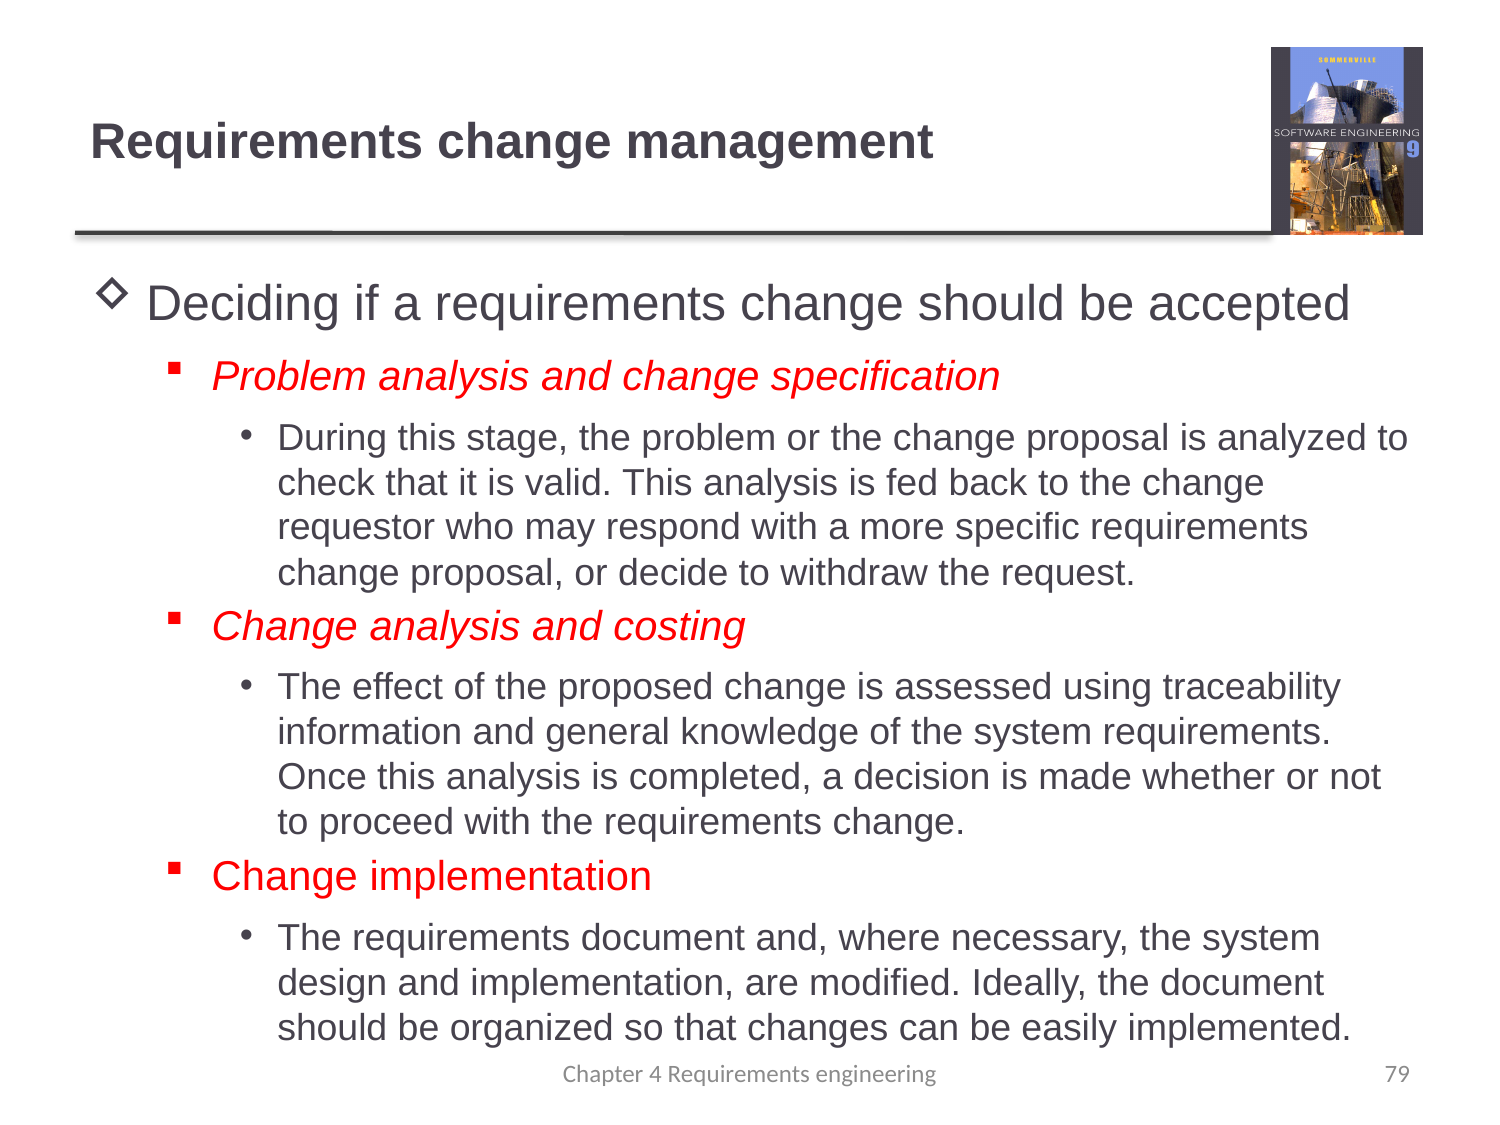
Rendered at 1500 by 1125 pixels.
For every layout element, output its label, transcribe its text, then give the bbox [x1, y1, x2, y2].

footer Chapter 4 Requirements engineering [512, 1042, 988, 1103]
title Requirements change management [74, 44, 1272, 233]
slide_number 79 [1074, 1042, 1425, 1103]
picture [1272, 47, 1423, 235]
list Deciding if a requirements change should be accepted Problem analysis and change specification During this stage, the problem or the change proposal is analyzed to check that it is valid. This analysis is fed back to the change requestor who may respond with a more specific requirements change proposal, or decide to withdraw the request. Change analysis and costing The effect of the proposed change is assessed using traceability information and general knowledge of the system requirements. Once this analysis is completed, a decision is made whether or not to proceed with the requirements change. Change implementation The requirements document and, where necessary, the system design and implementation, are modified. Ideally, the document should be organized so that changes can be easily implemented. [75, 262, 1425, 1005]
